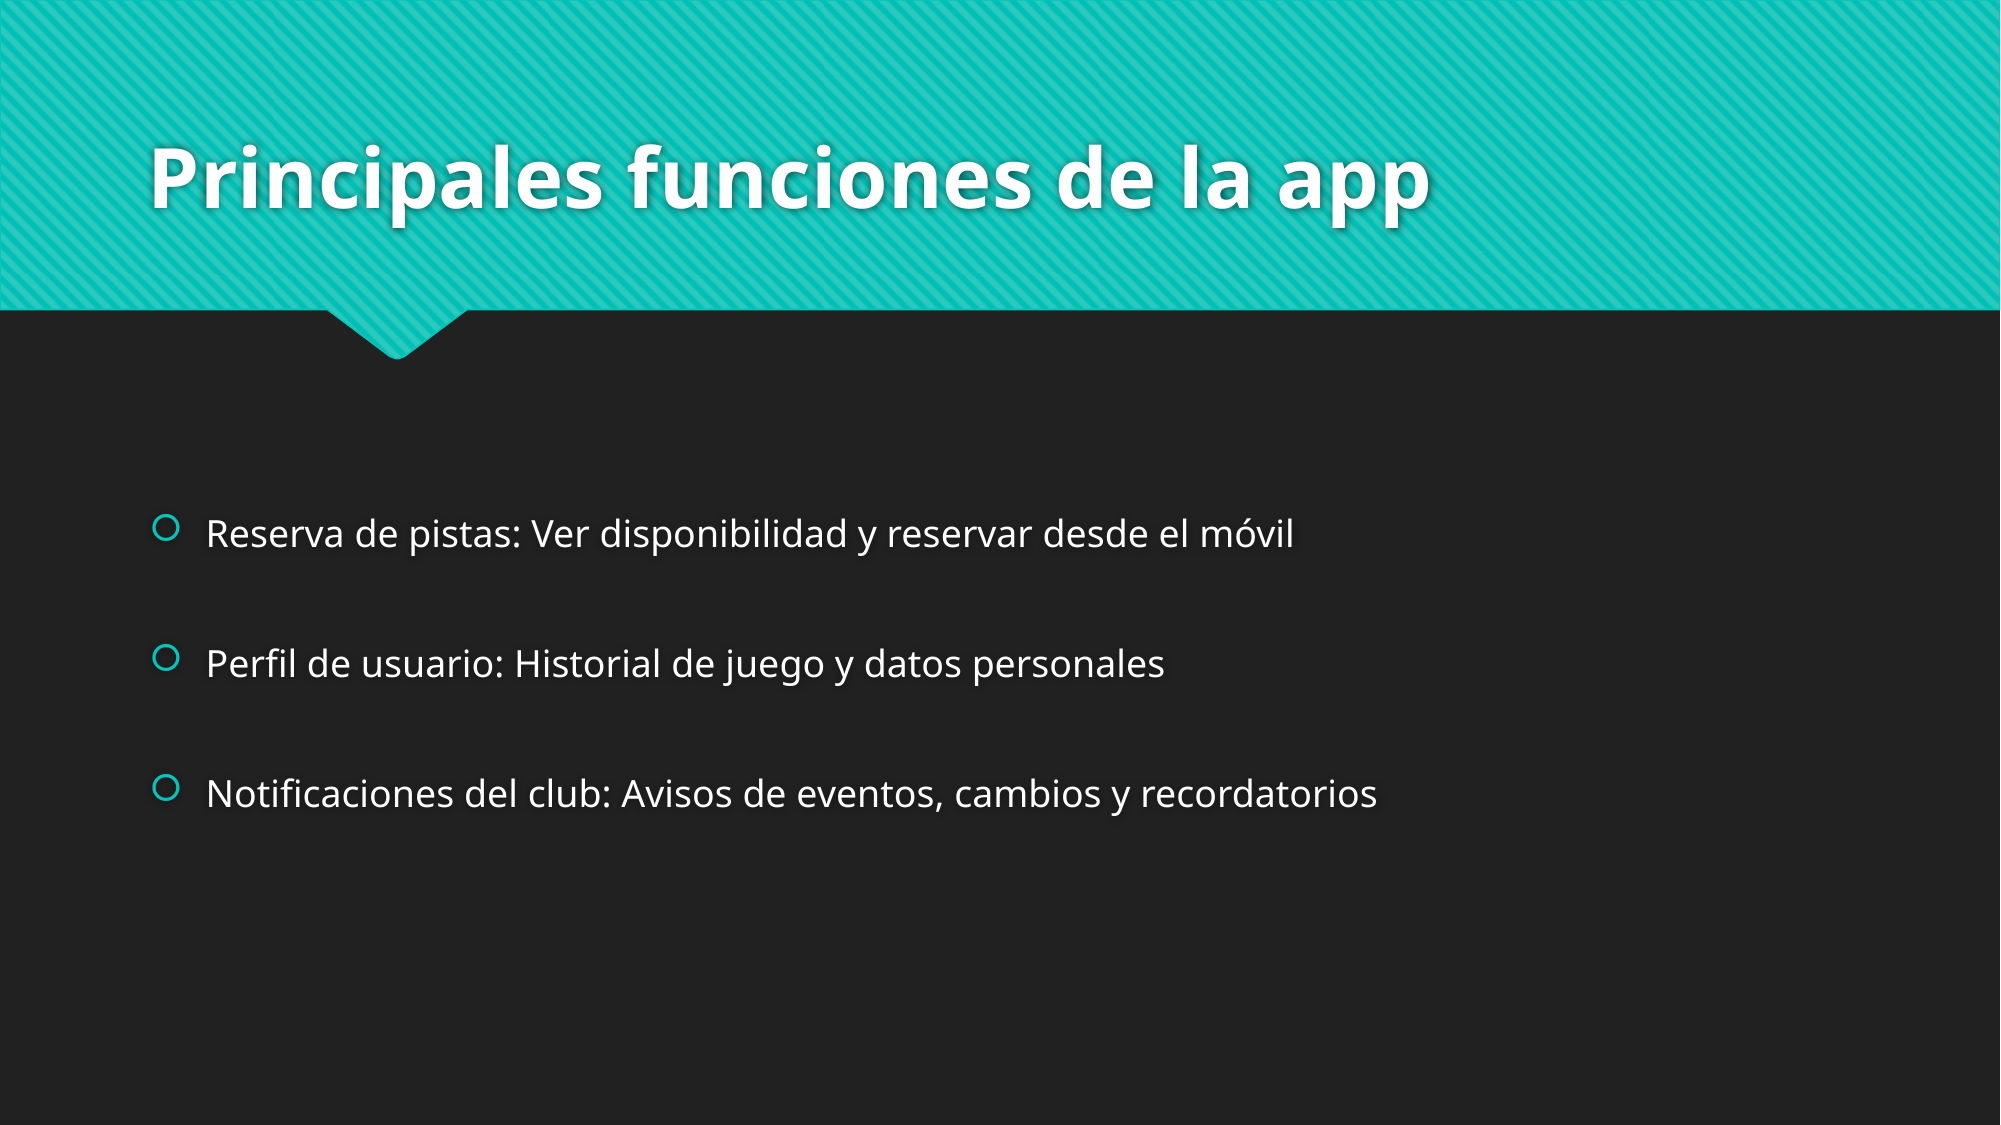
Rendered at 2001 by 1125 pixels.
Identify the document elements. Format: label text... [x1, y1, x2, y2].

list Reserva de pistas: Ver disponibilidad y reservar desde el móvil Perfil de usuario: Historial de juego y datos personales Notificaciones del club: Avisos de eventos, cambios y recordatorios [134, 364, 1866, 962]
title Principales funciones de la app [132, 73, 1868, 233]
